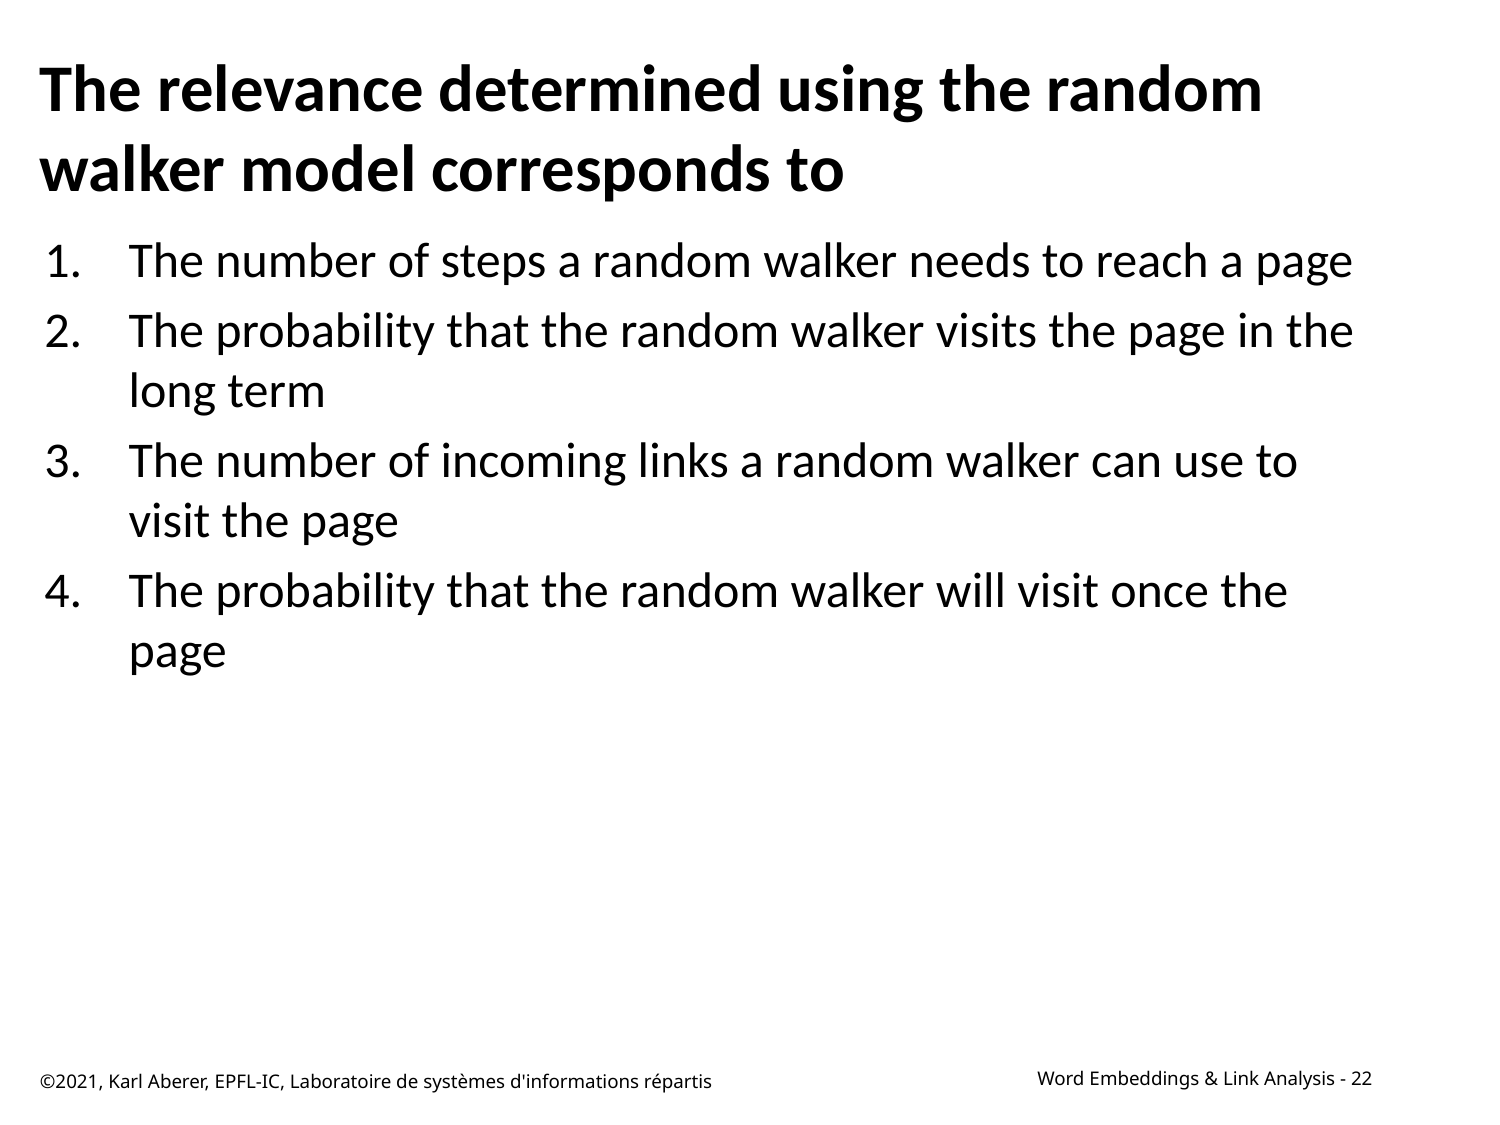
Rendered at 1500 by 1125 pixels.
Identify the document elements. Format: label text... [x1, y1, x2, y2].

list The number of steps a random walker needs to reach a page The probability that the random walker visits the page in the long term The number of incoming links a random walker can use to visit the page The probability that the random walker will visit once the page [29, 219, 1393, 1046]
footer ©2021, Karl Aberer, EPFL-IC, Laboratoire de systèmes d'informations répartis [24, 1062, 988, 1101]
title The relevance determined using the random walker model corresponds to [24, 49, 1388, 201]
